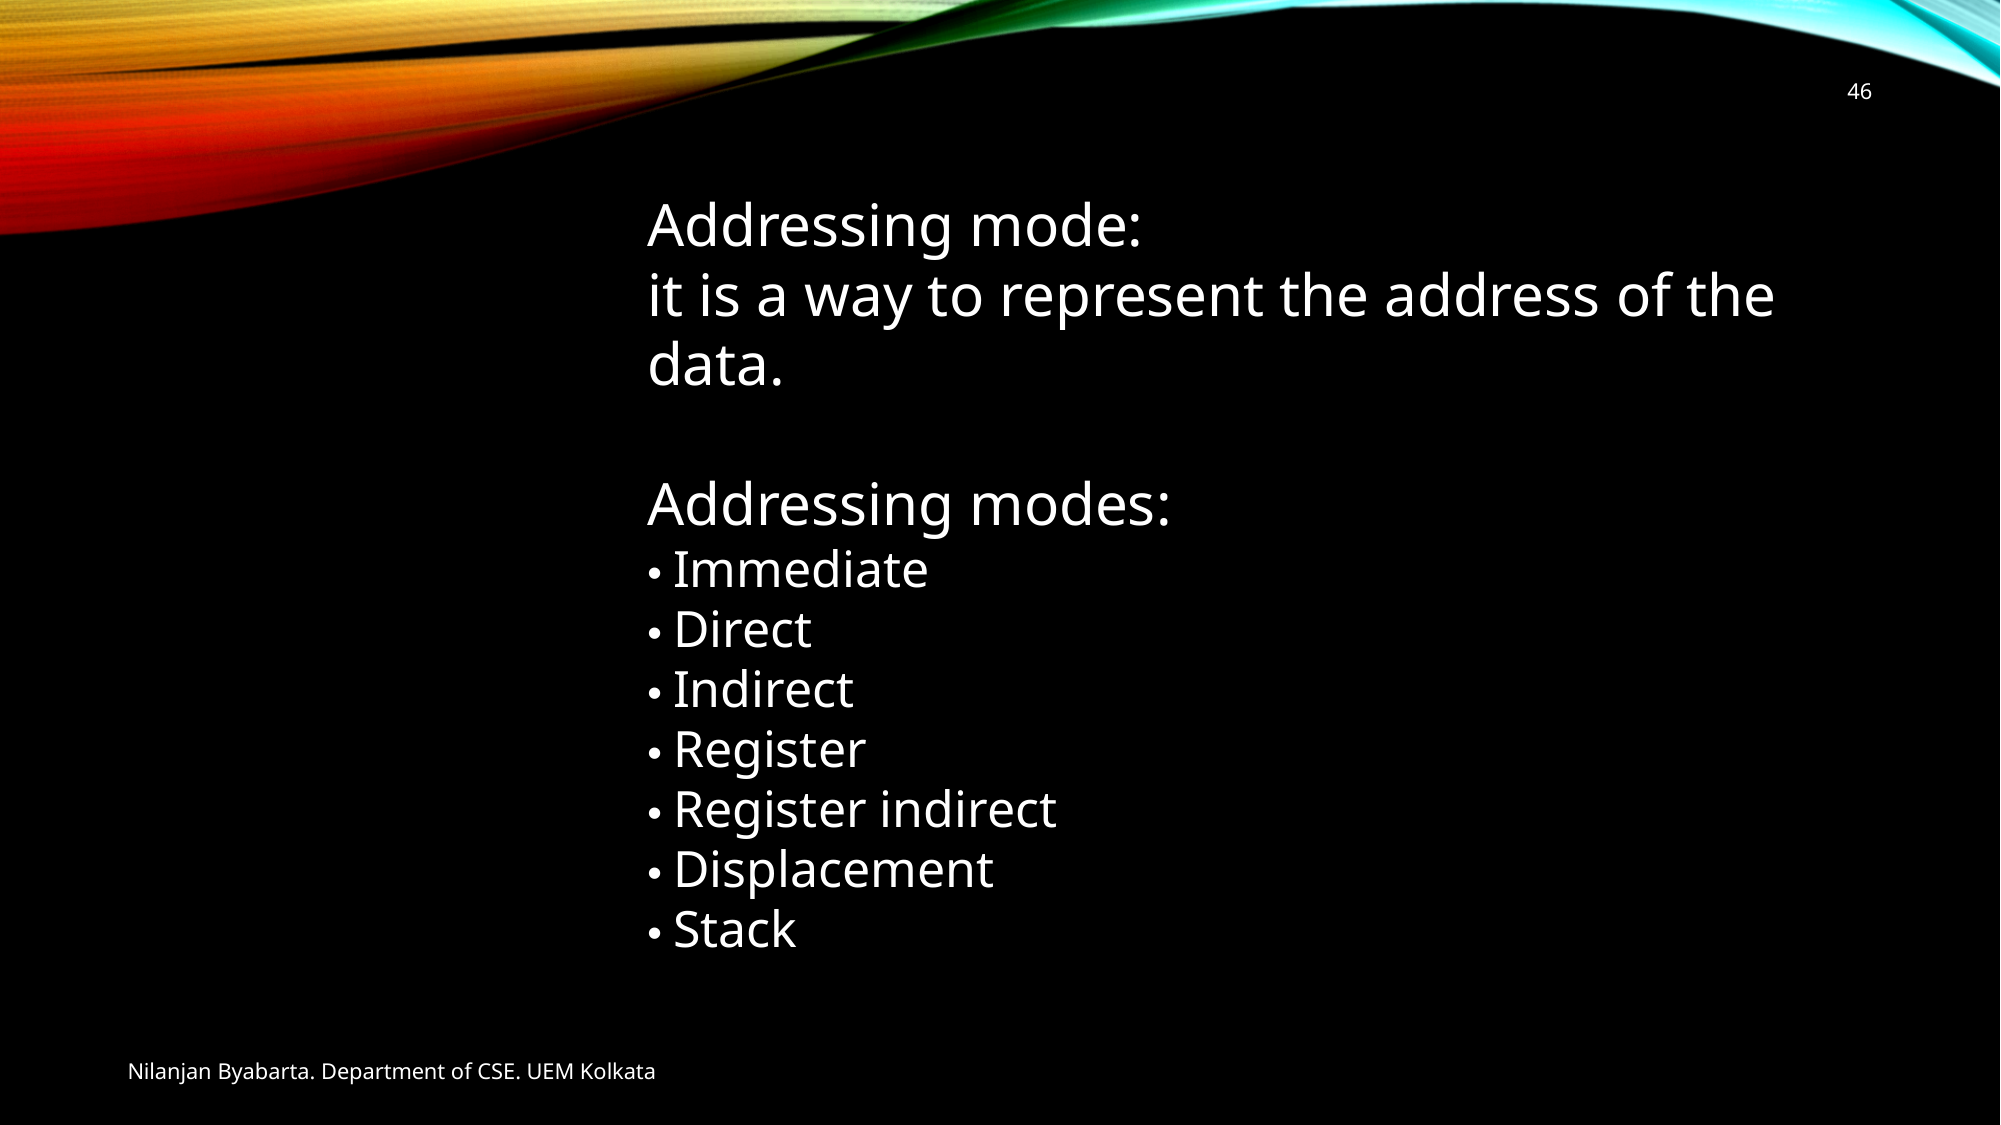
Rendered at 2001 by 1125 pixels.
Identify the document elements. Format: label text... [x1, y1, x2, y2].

slide_number 46 [1437, 62, 1888, 123]
picture [0, 0, 2000, 237]
text_box Addressing mode: it is a way to represent the address of the data. Addressing modes: • Immediate • Direct • Indirect • Register • Register indirect • Displacement • Stack [632, 180, 1828, 965]
footer Nilanjan Byabarta. Department of CSE. UEM Kolkata [112, 1042, 1388, 1103]
